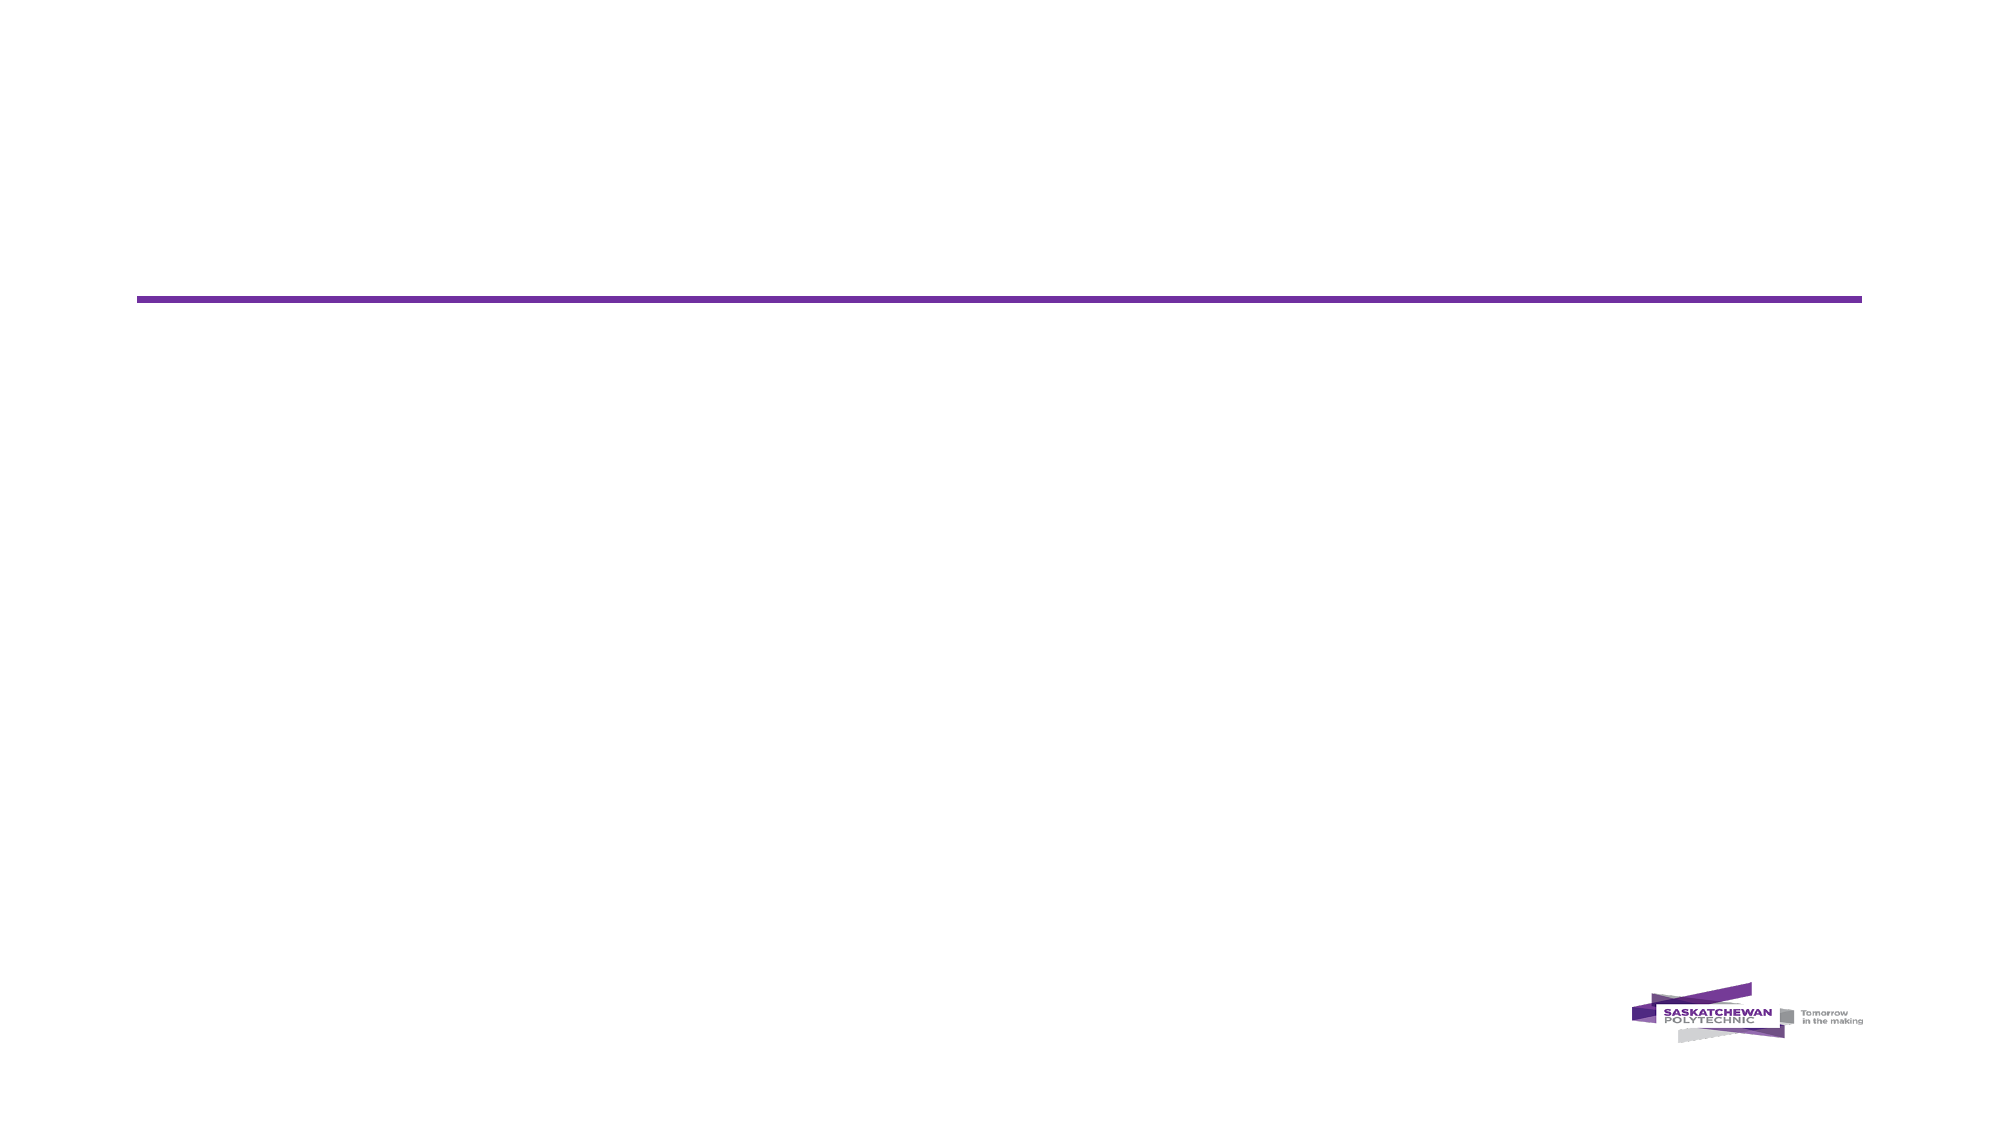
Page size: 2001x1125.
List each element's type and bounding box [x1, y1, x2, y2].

picture [1632, 982, 1863, 1043]
